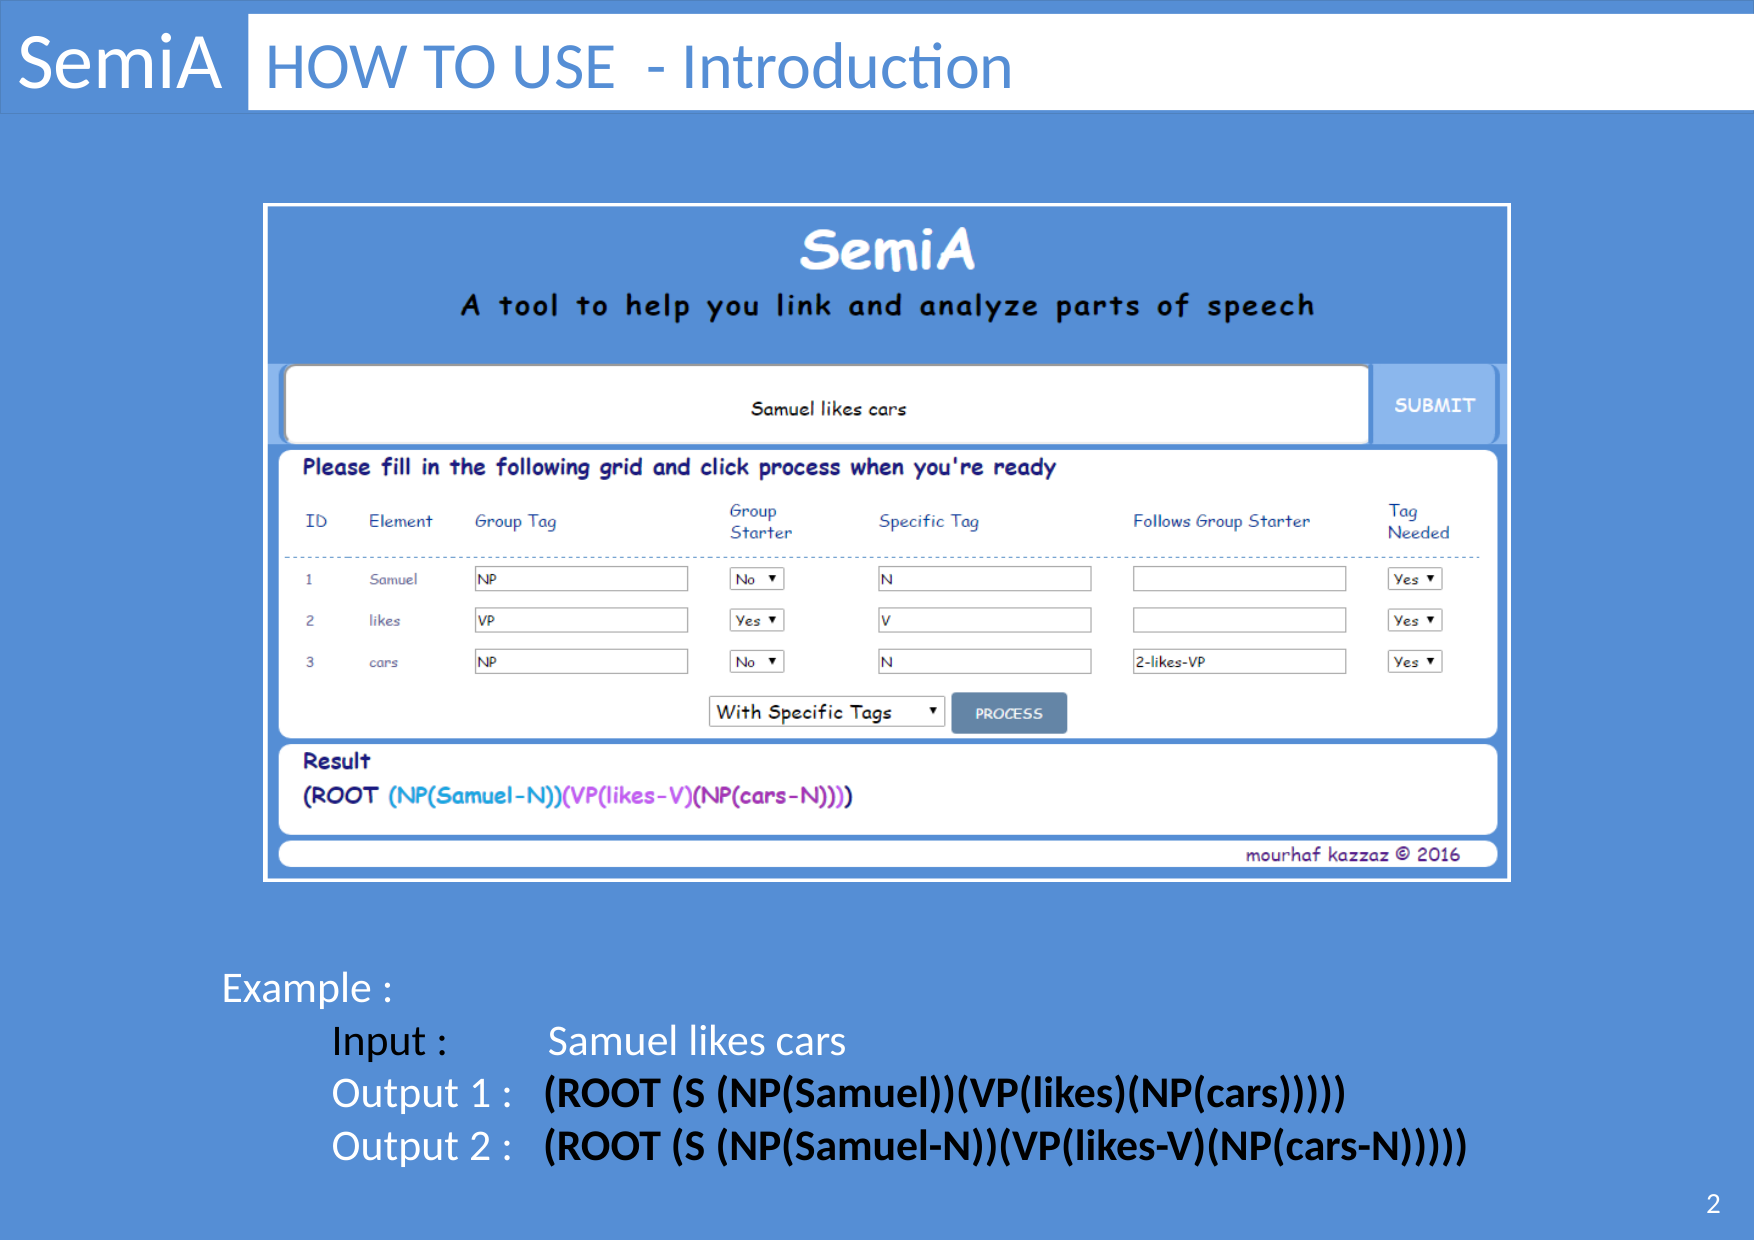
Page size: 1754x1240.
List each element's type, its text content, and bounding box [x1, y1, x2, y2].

title SemiA [0, 0, 1754, 114]
subtitle HOW TO USE - Introduction [248, 13, 1754, 111]
text_box Example : Input : Samuel likes cars Output 1 : (ROOT (S (NP(Samuel))(VP(likes)(NP(cars))))) Output 2 : (ROOT (S (NP(Samuel-N))(VP(likes-V)(NP(cars-N))))) [204, 950, 1550, 1230]
picture [262, 202, 1511, 882]
text_box 2 [1688, 1175, 1739, 1228]
